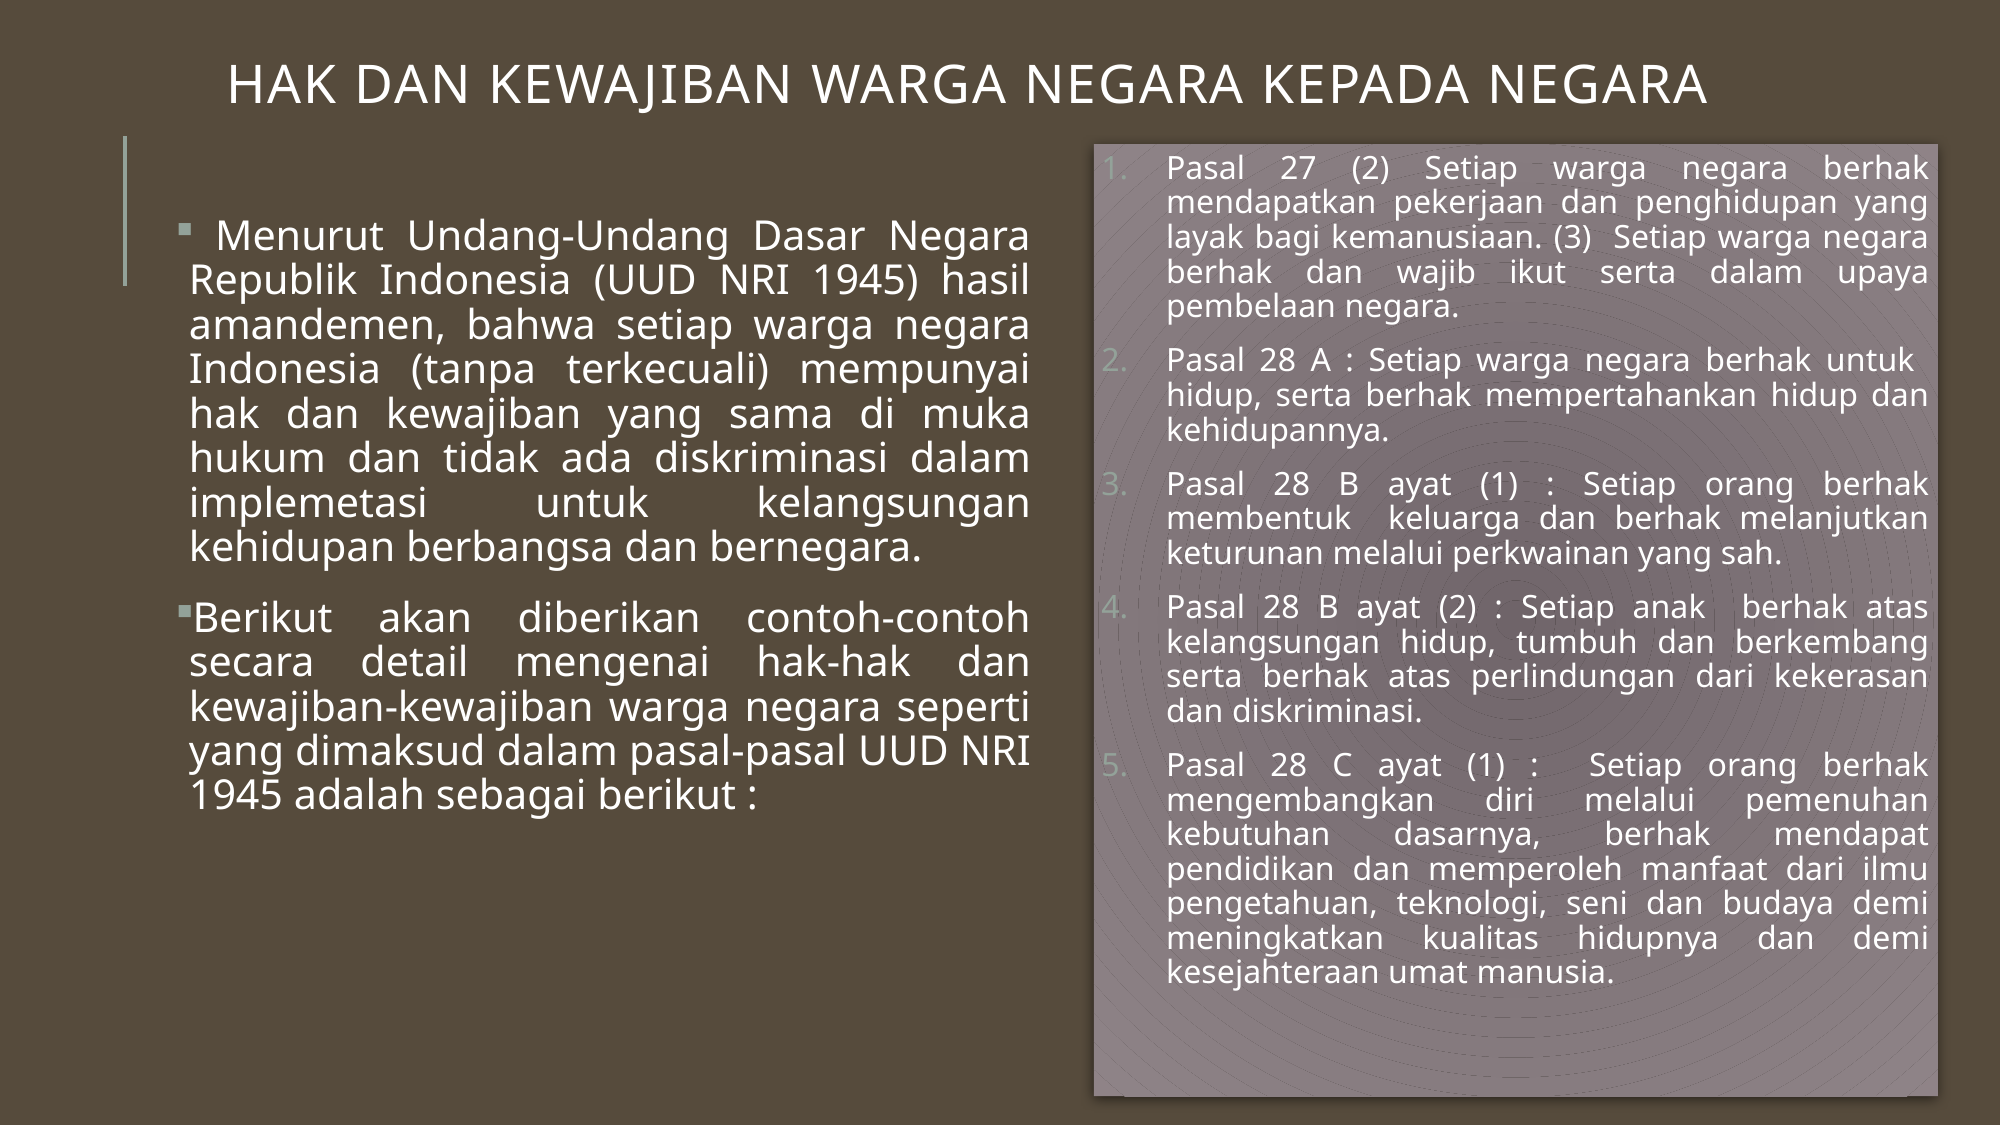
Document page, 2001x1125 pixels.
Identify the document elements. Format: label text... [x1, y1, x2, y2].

title Hak dan Kewajiban Warga Negara Kepada Negara [195, 32, 1754, 145]
list Menurut Undang-Undang Dasar Negara Republik Indonesia (UUD NRI 1945) hasil amandemen, bahwa setiap warga negara Indonesia (tanpa terkecuali) mempunyai hak dan kewajiban yang sama di muka hukum dan tidak ada diskriminasi dalam implemetasi untuk kelangsungan kehidupan berbangsa dan bernegara. Berikut akan diberikan contoh-contoh secara detail mengenai hak-hak dan kewajiban-kewajiban warga negara seperti yang dimaksud dalam pasal-pasal UUD NRI 1945 adalah sebagai berikut : [168, 207, 1039, 981]
text_box Pasal 27 (2) Setiap warga negara berhak mendapatkan pekerjaan dan penghidupan yang layak bagi kemanusiaan. (3) Setiap warga negara berhak dan wajib ikut serta dalam upaya pembelaan negara. Pasal 28 A : Setiap warga negara berhak untuk hidup, serta berhak mempertahankan hidup dan kehidupannya. Pasal 28 B ayat (1) : Setiap orang berhak membentuk keluarga dan berhak melanjutkan keturunan melalui perkwainan yang sah. Pasal 28 B ayat (2) : Setiap anak berhak atas kelangsungan hidup, tumbuh dan berkembang serta berhak atas perlindungan dari kekerasan dan diskriminasi. Pasal 28 C ayat (1) : Setiap orang berhak mengembangkan diri melalui pemenuhan kebutuhan dasarnya, berhak mendapat pendidikan dan memperoleh manfaat dari ilmu pengetahuan, teknologi, seni dan budaya demi meningkatkan kualitas hidupnya dan demi kesejahteraan umat manusia. [1093, 144, 1938, 1097]
